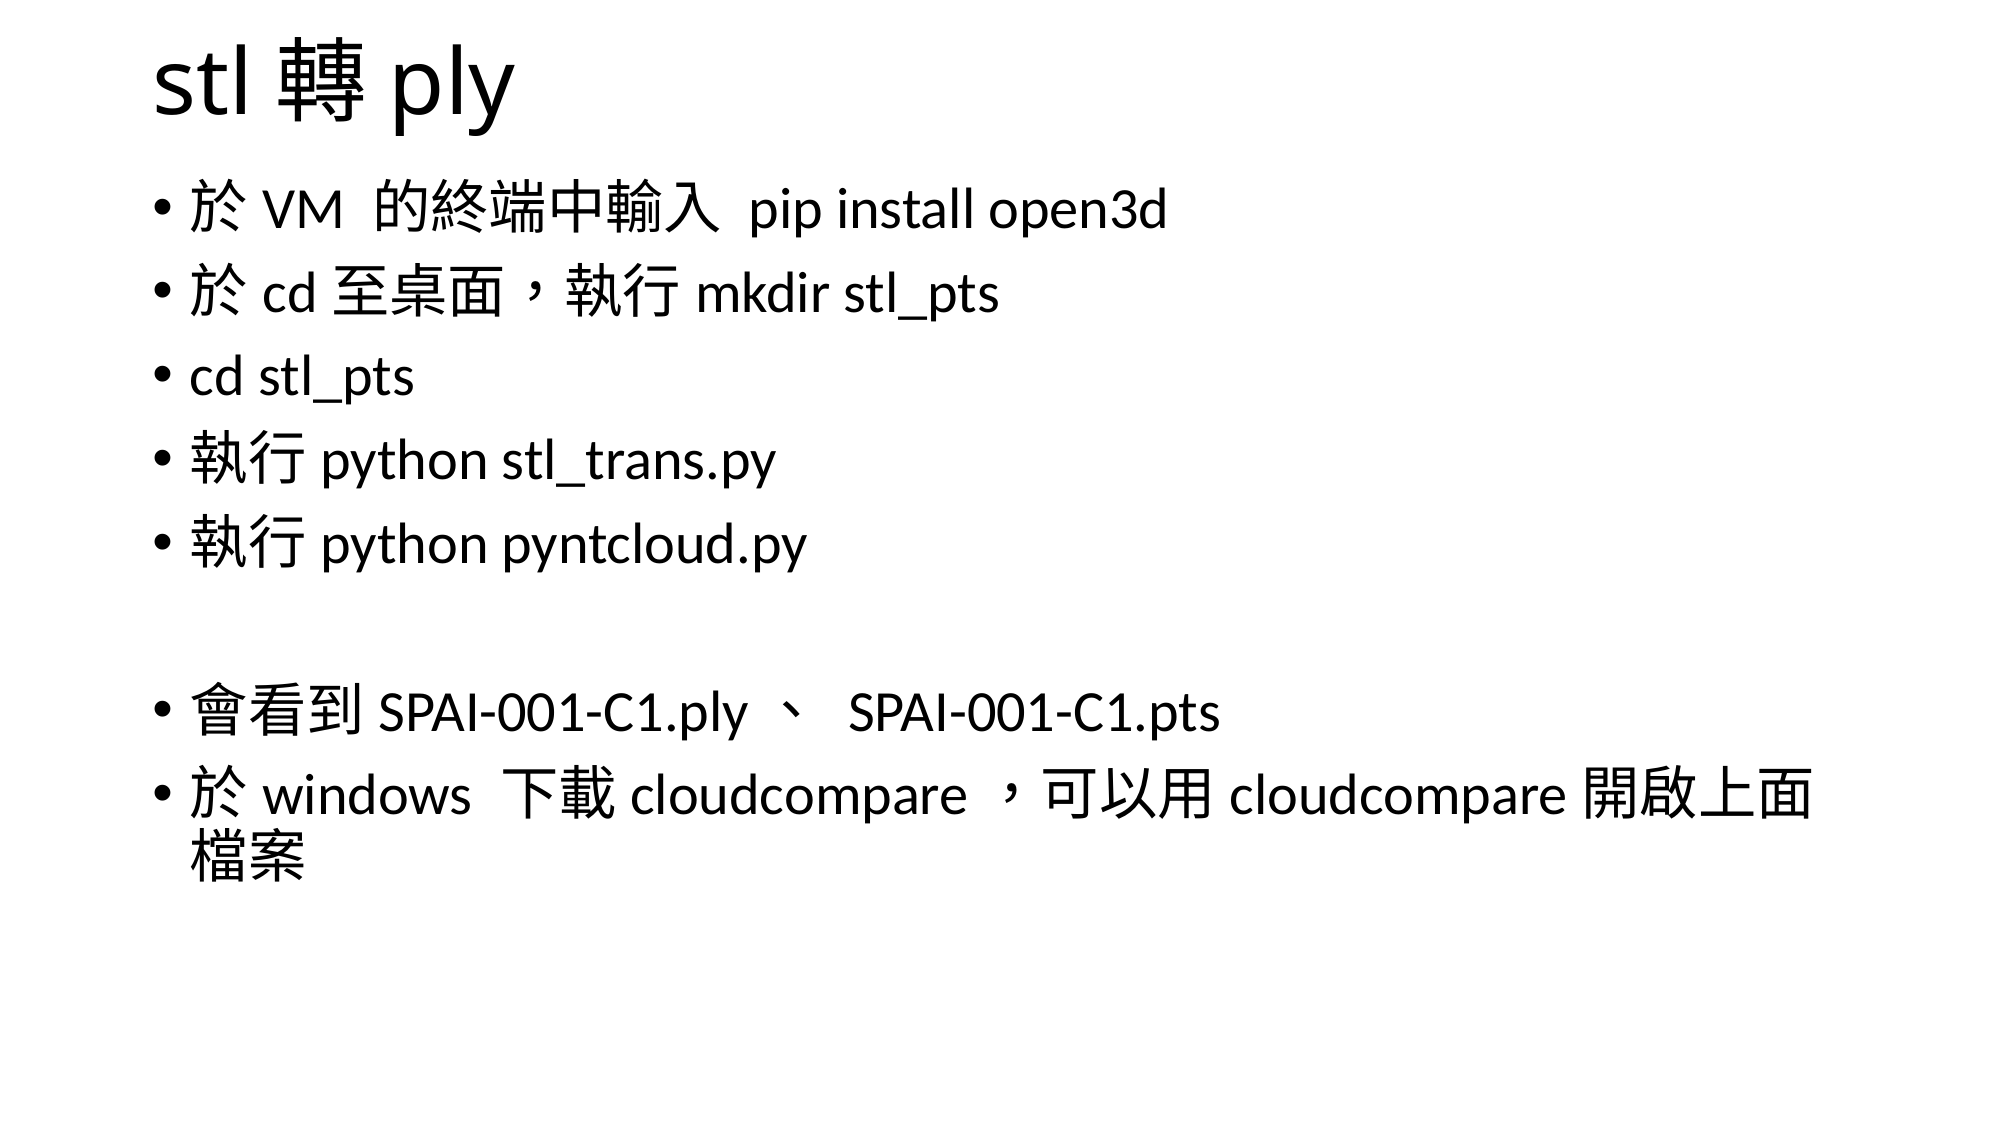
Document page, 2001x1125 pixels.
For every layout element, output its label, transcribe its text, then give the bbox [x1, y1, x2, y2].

title stl轉ply [137, 0, 1863, 170]
list 於VM 的終端中輸入 pip install open3d 於cd至桌面，執行mkdir stl_pts cd stl_pts 執行python stl_trans.py 執行python pyntcloud.py 會看到SPAI-001-C1.ply、 SPAI-001-C1.pts 於windows 下載cloudcompare，可以用cloudcompare開啟上面檔案 [137, 170, 1863, 1014]
